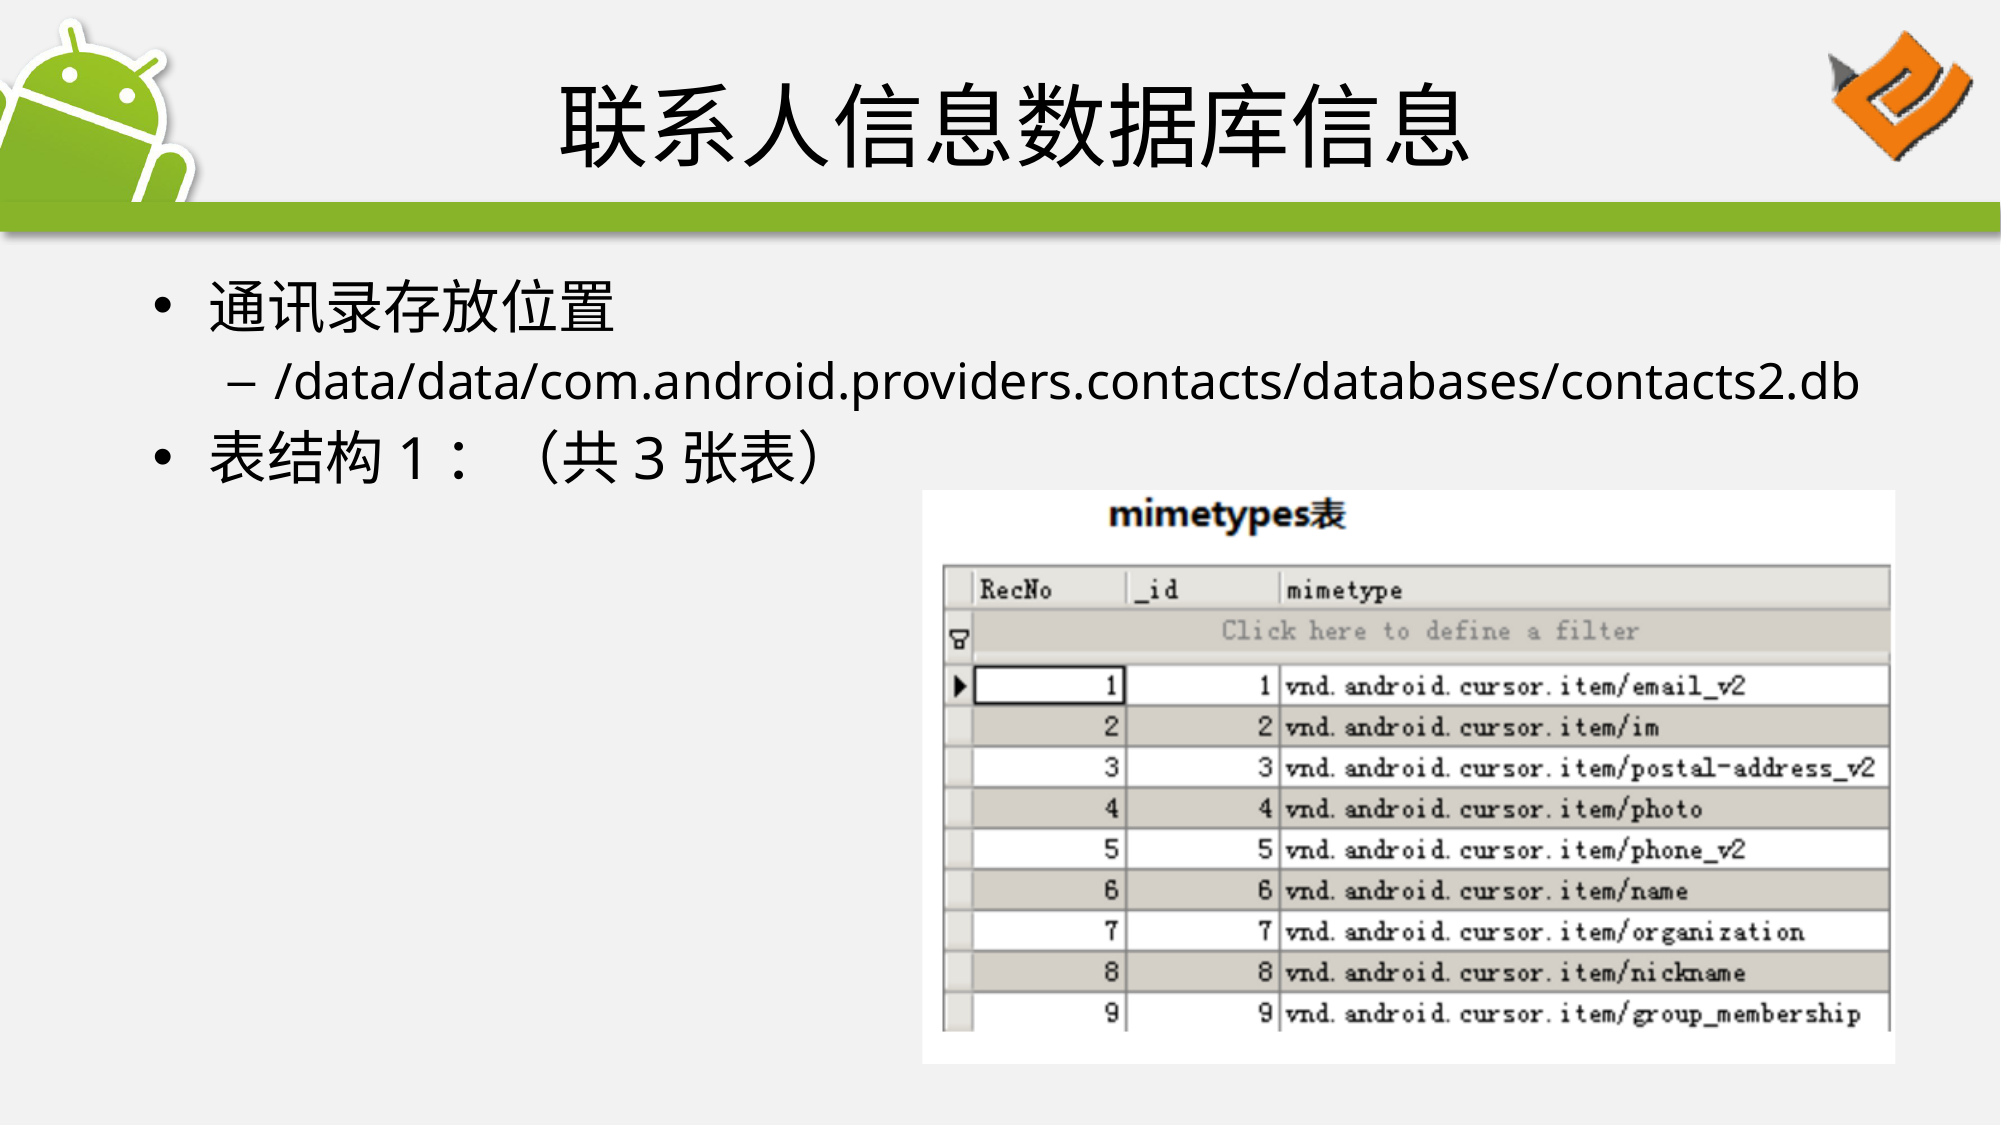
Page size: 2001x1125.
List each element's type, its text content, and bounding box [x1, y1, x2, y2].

picture [921, 489, 1896, 1064]
picture [1828, 30, 1973, 161]
list 通讯录存放位置 /data/data/com.android.providers.contacts/databases/contacts2.db 表结构1：（共3张表） [137, 262, 1900, 1059]
picture [0, 7, 209, 202]
title 联系人信息数据库信息 [208, 45, 1824, 203]
